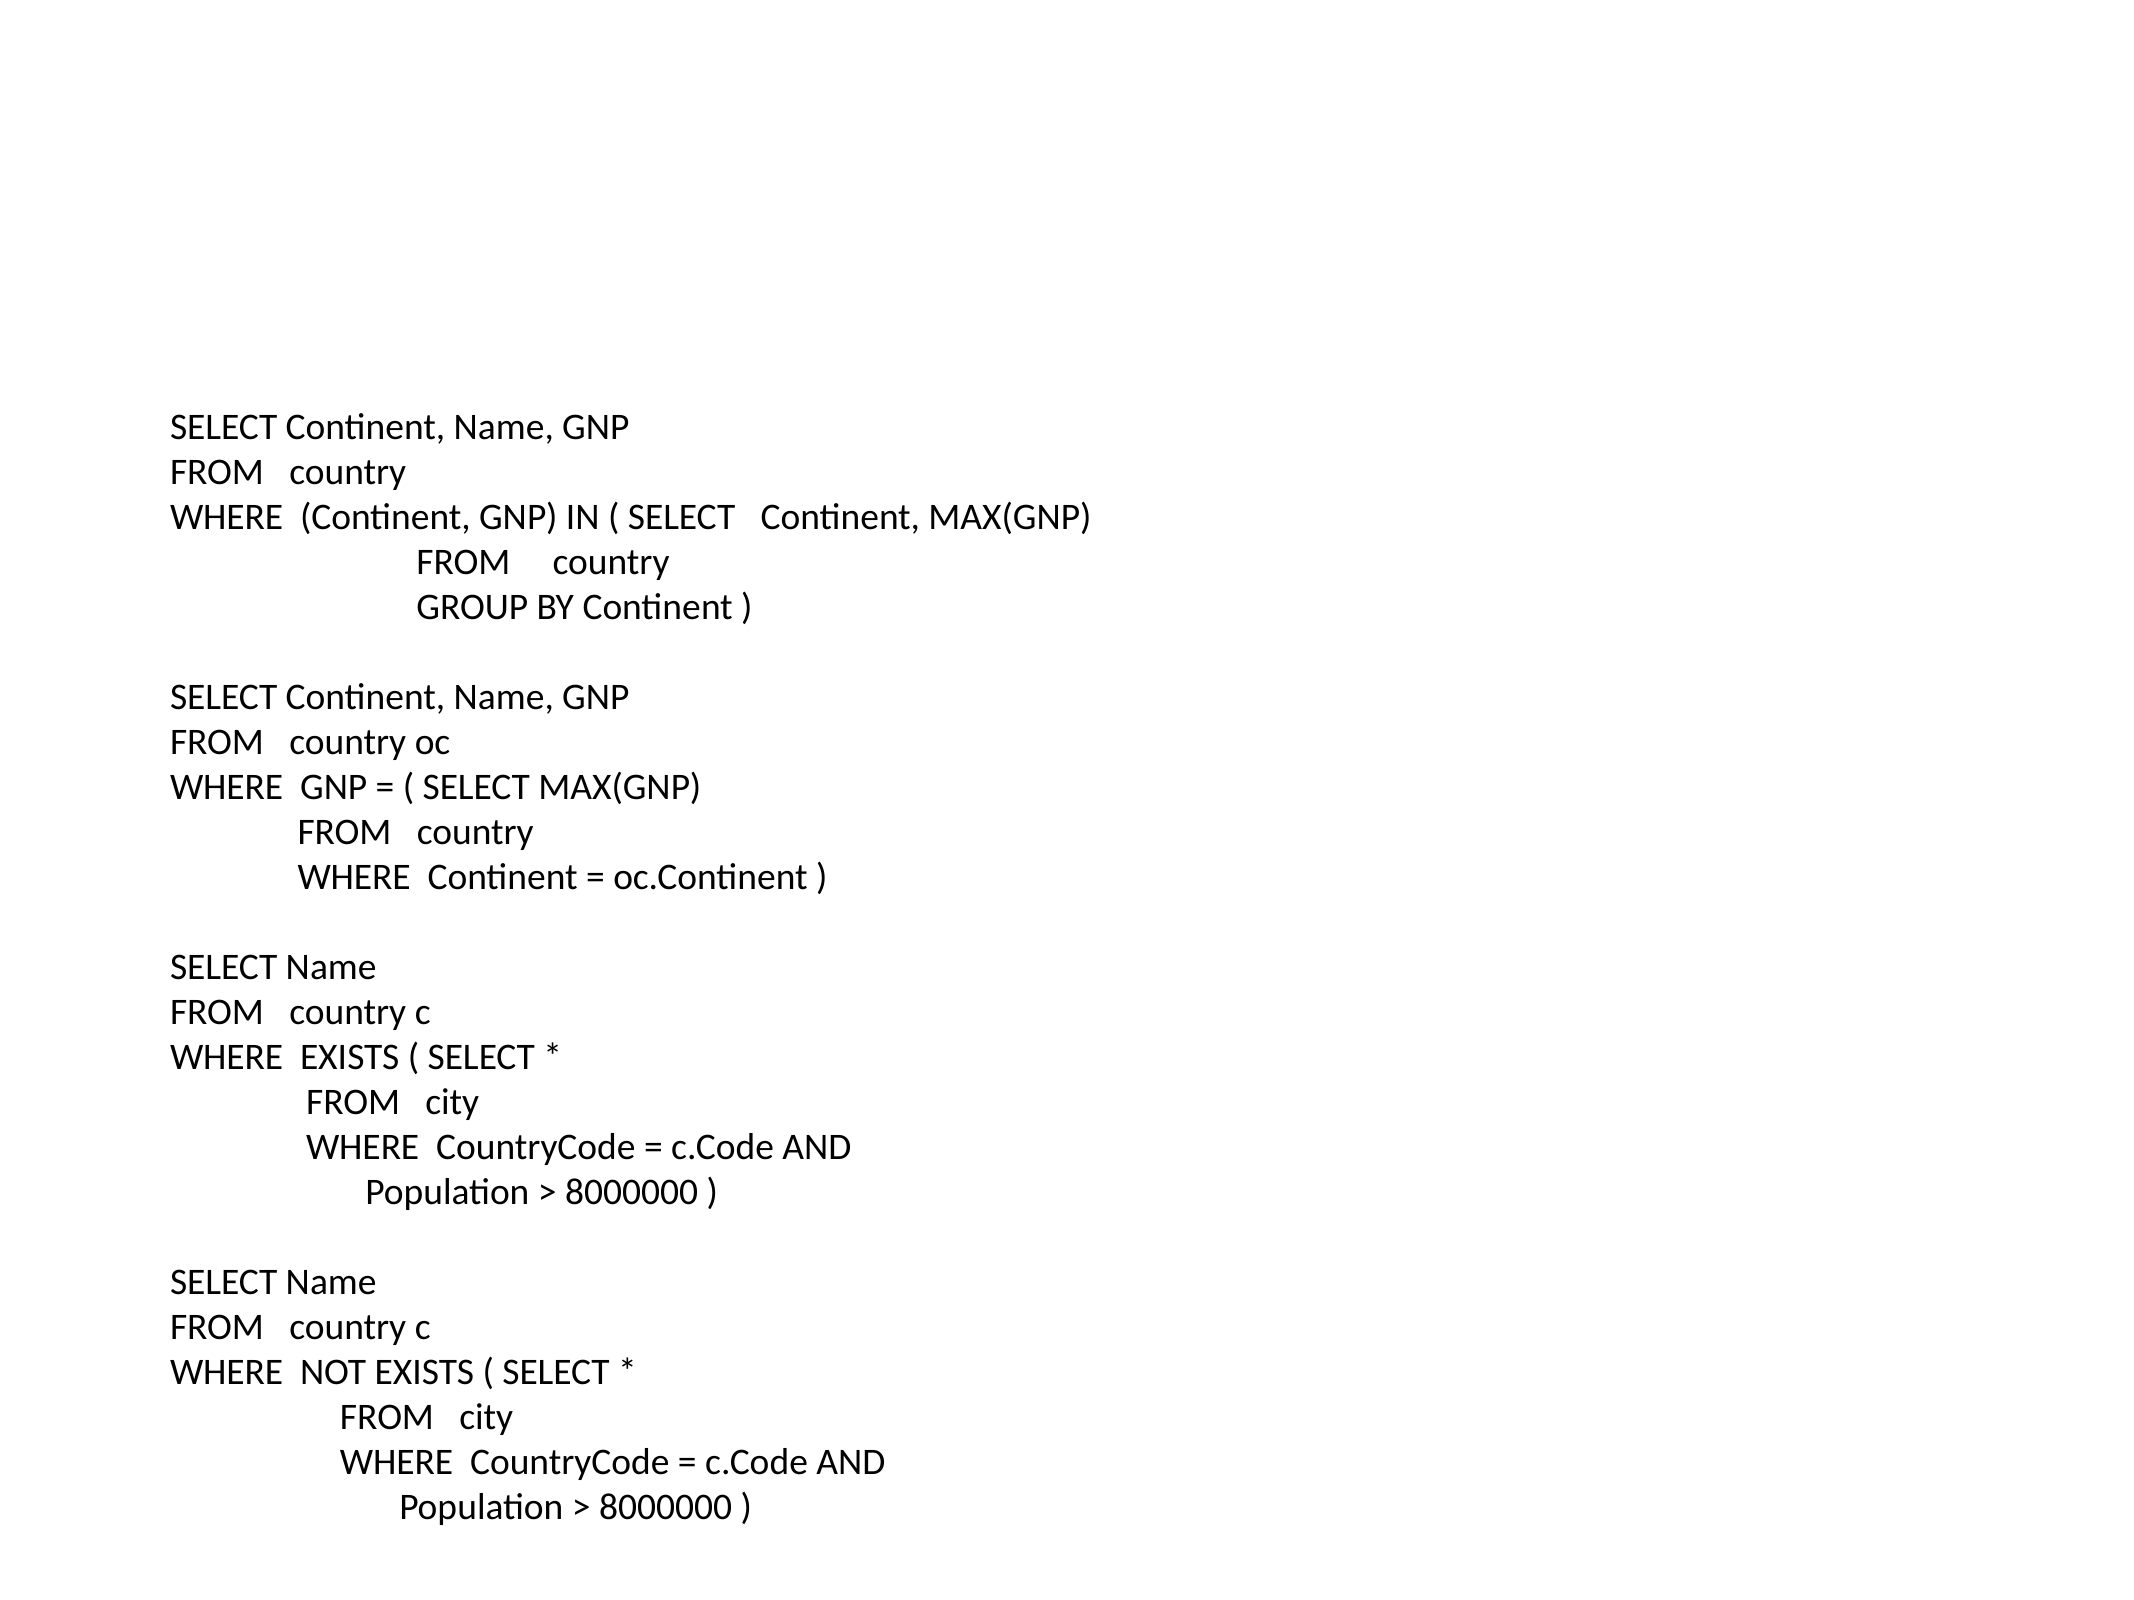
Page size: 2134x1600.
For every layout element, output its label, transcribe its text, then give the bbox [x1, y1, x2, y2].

text_box SELECT Continent, Name, GNP FROM country WHERE (Continent, GNP) IN ( SELECT Continent, MAX(GNP) FROM country GROUP BY Continent ) SELECT Continent, Name, GNP FROM country oc WHERE GNP = ( SELECT MAX(GNP) FROM country WHERE Continent = oc.Continent ) SELECT Name FROM country c WHERE EXISTS ( SELECT * FROM city WHERE CountryCode = c.Code AND Population > 8000000 ) SELECT Name FROM country c WHERE NOT EXISTS ( SELECT * FROM city WHERE CountryCode = c.Code AND Population > 8000000 ) [155, 394, 1108, 1535]
